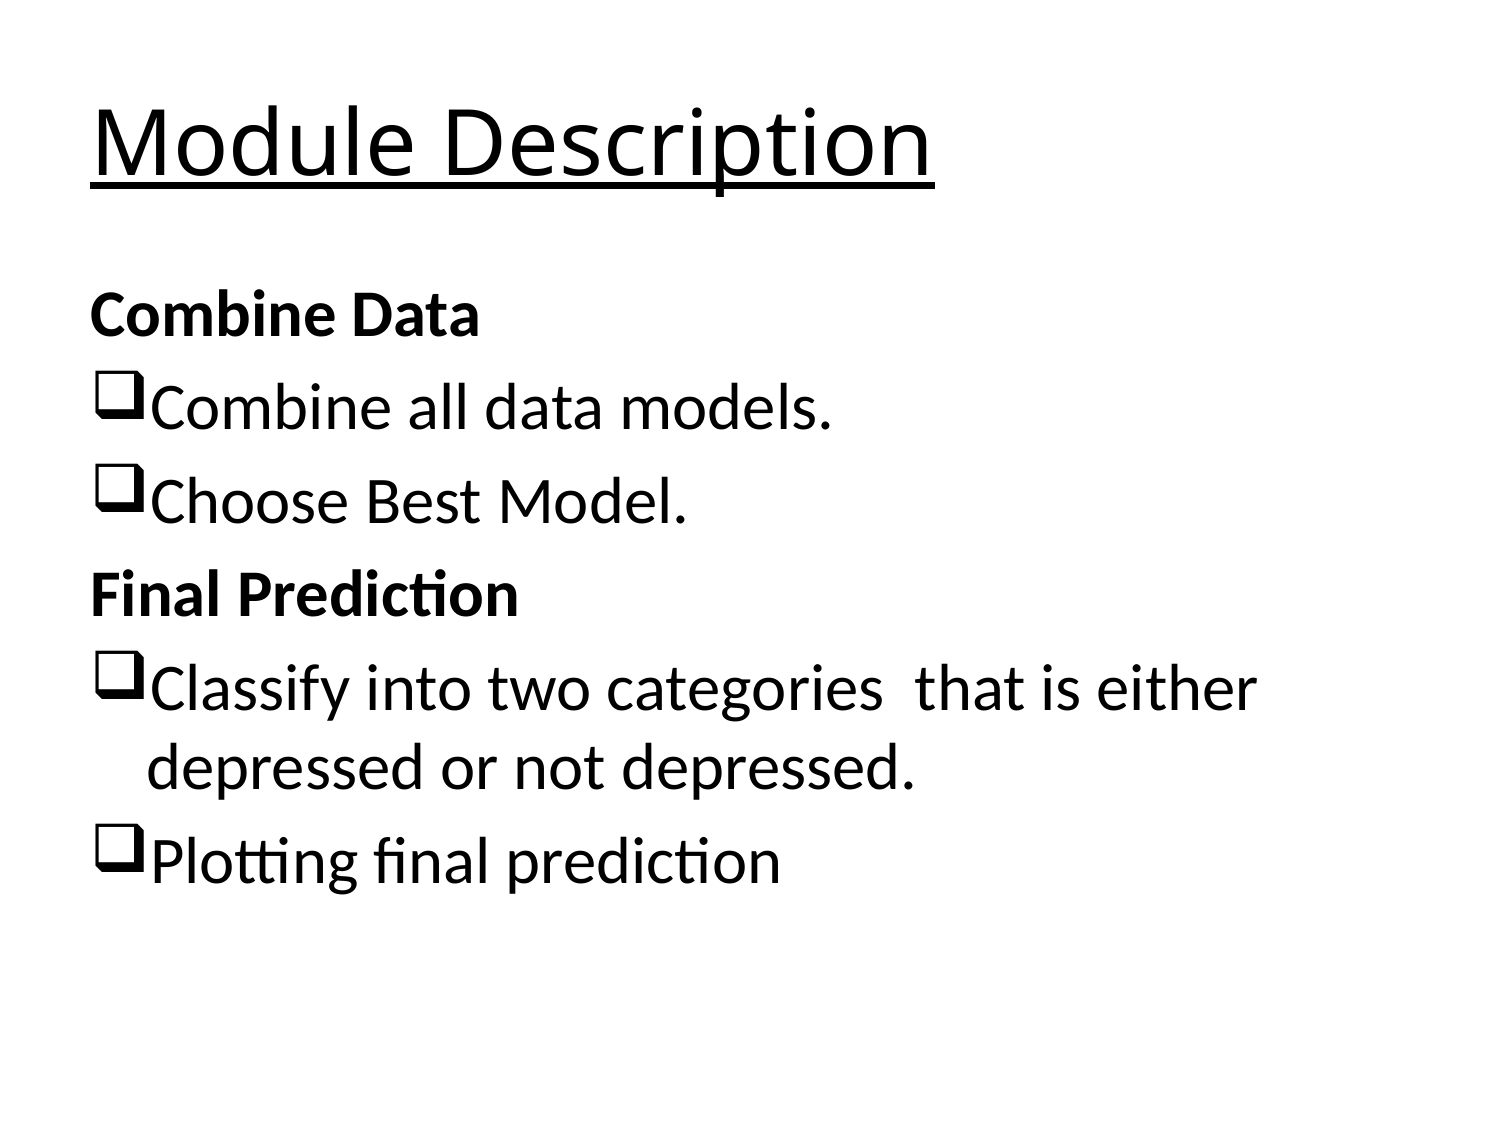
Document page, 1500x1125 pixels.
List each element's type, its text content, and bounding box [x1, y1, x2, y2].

list Combine Data Combine all data models. Choose Best Model. Final Prediction Classify into two categories that is either depressed or not depressed. Plotting final prediction [75, 262, 1425, 1005]
title Module Description [75, 45, 1425, 233]
